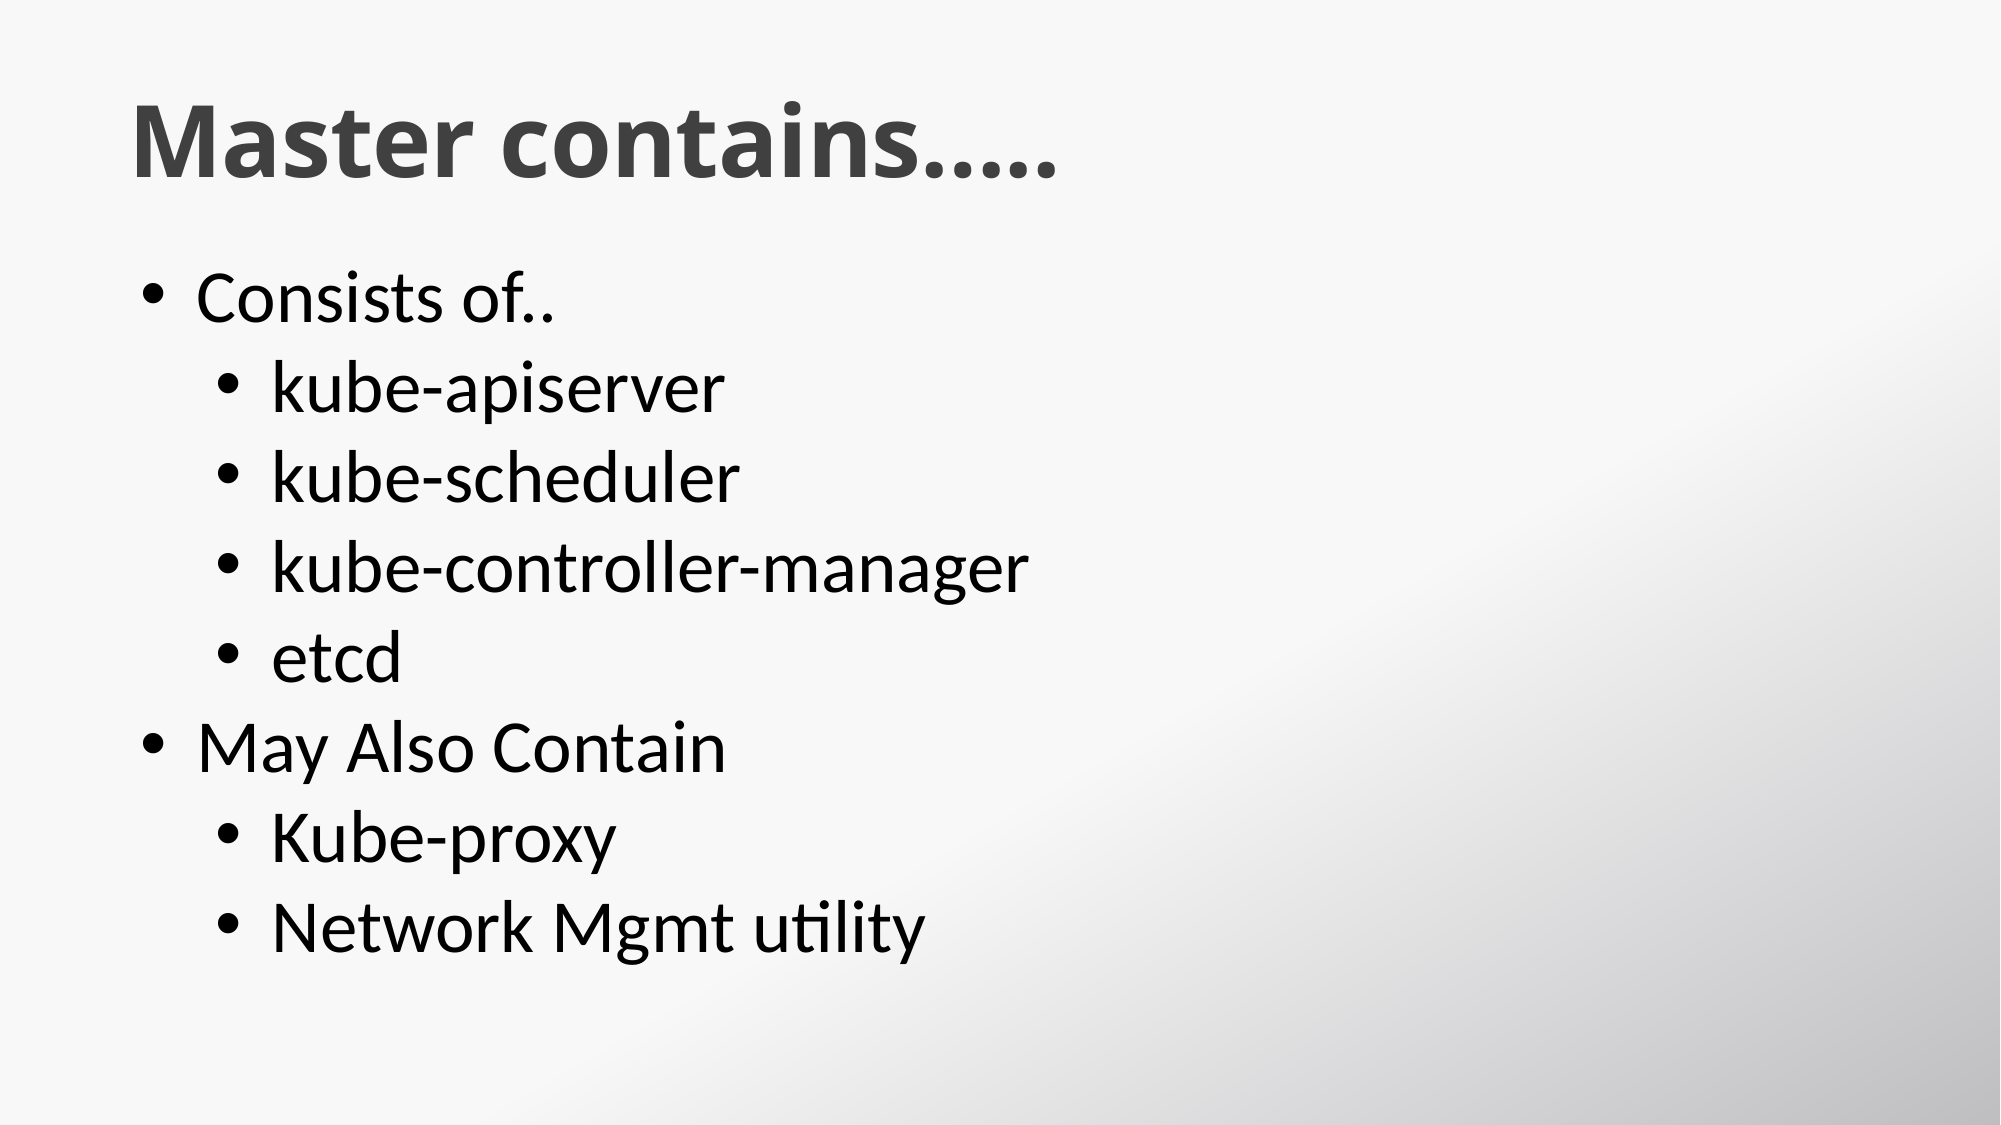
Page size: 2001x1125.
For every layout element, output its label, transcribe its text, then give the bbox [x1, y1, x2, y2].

text_box Consists of.. kube-apiserver kube-scheduler kube-controller-manager etcd May Also Contain Kube-proxy Network Mgmt utility [125, 240, 1893, 975]
title Master contains….. [113, 47, 1764, 206]
